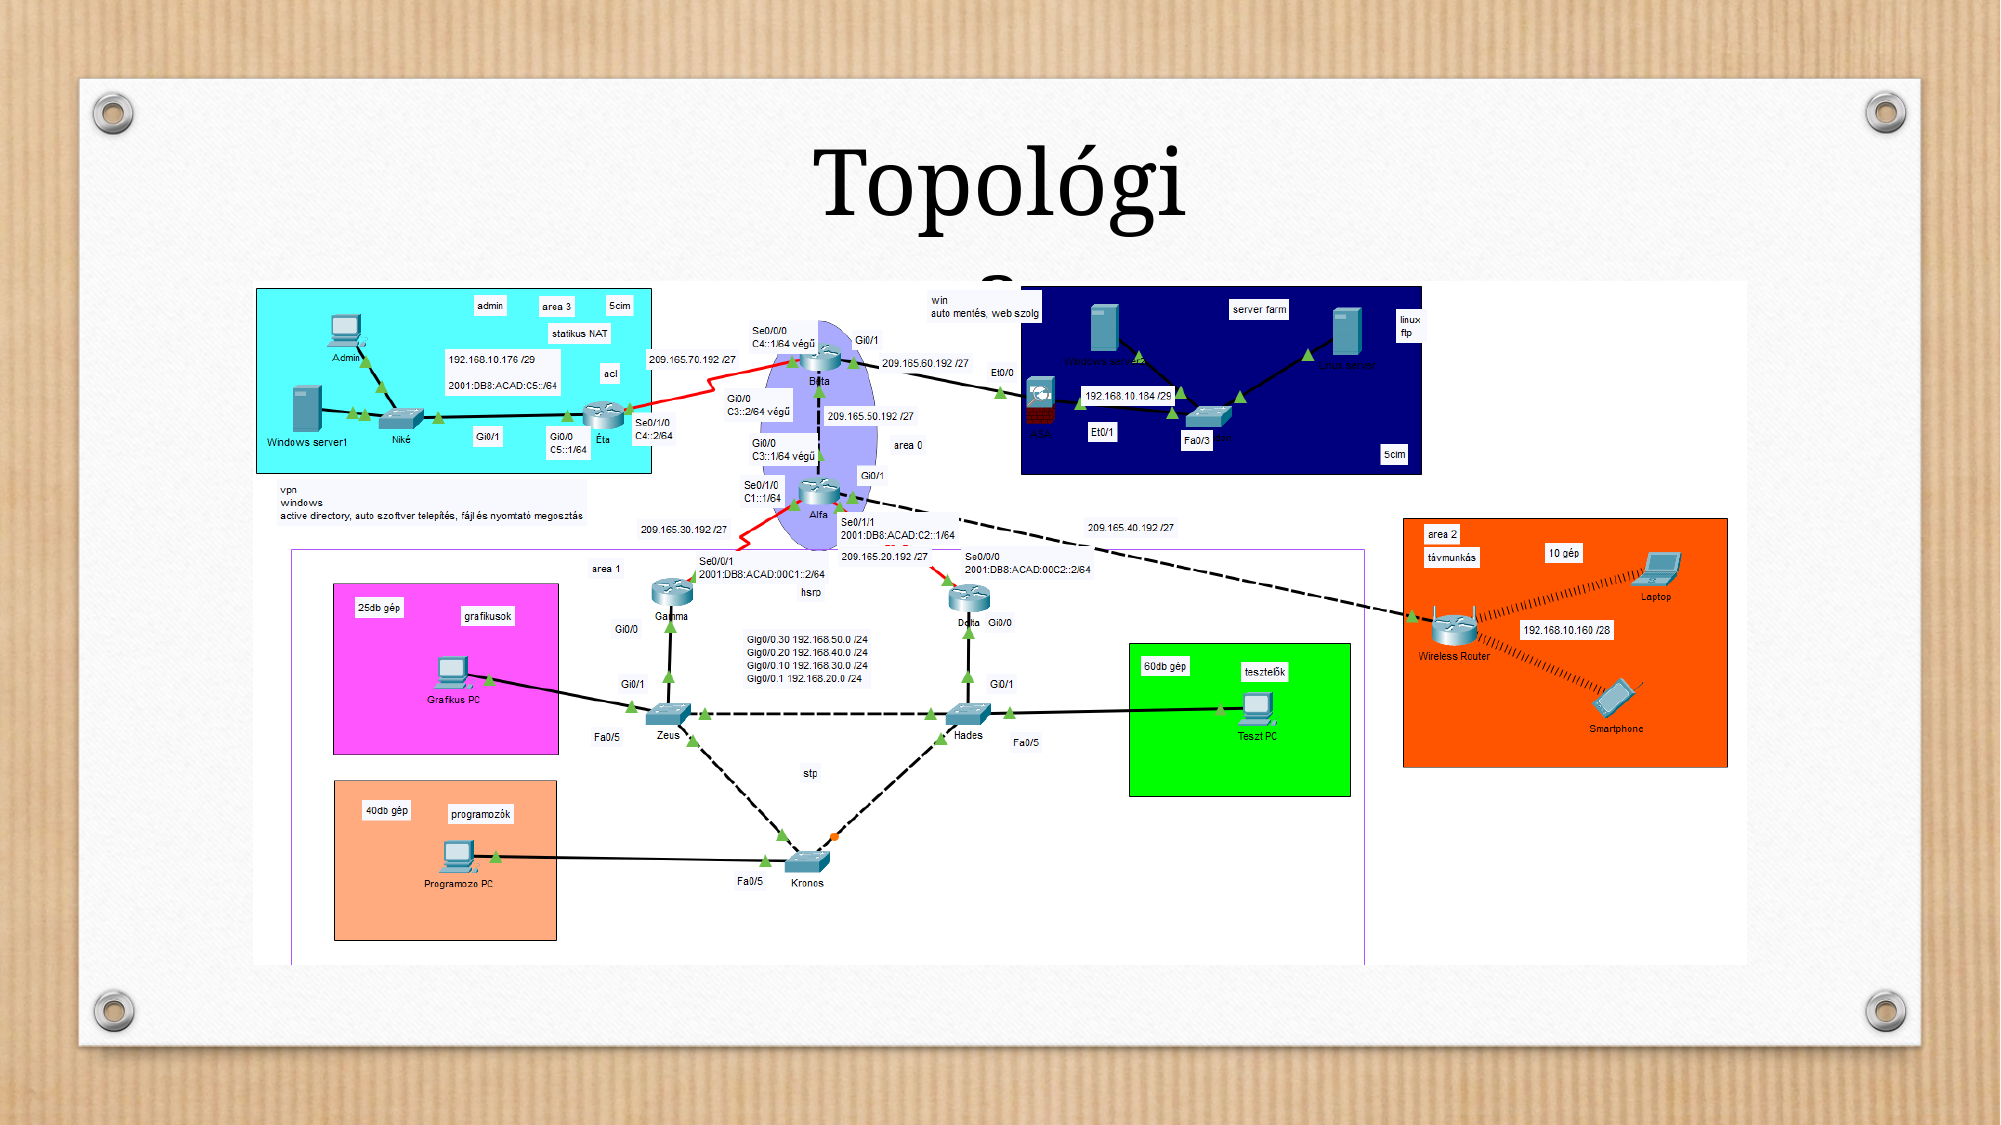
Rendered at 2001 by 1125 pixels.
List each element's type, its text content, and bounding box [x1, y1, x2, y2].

picture [0, 0, 2001, 1125]
text_box Topológia [774, 116, 1225, 280]
